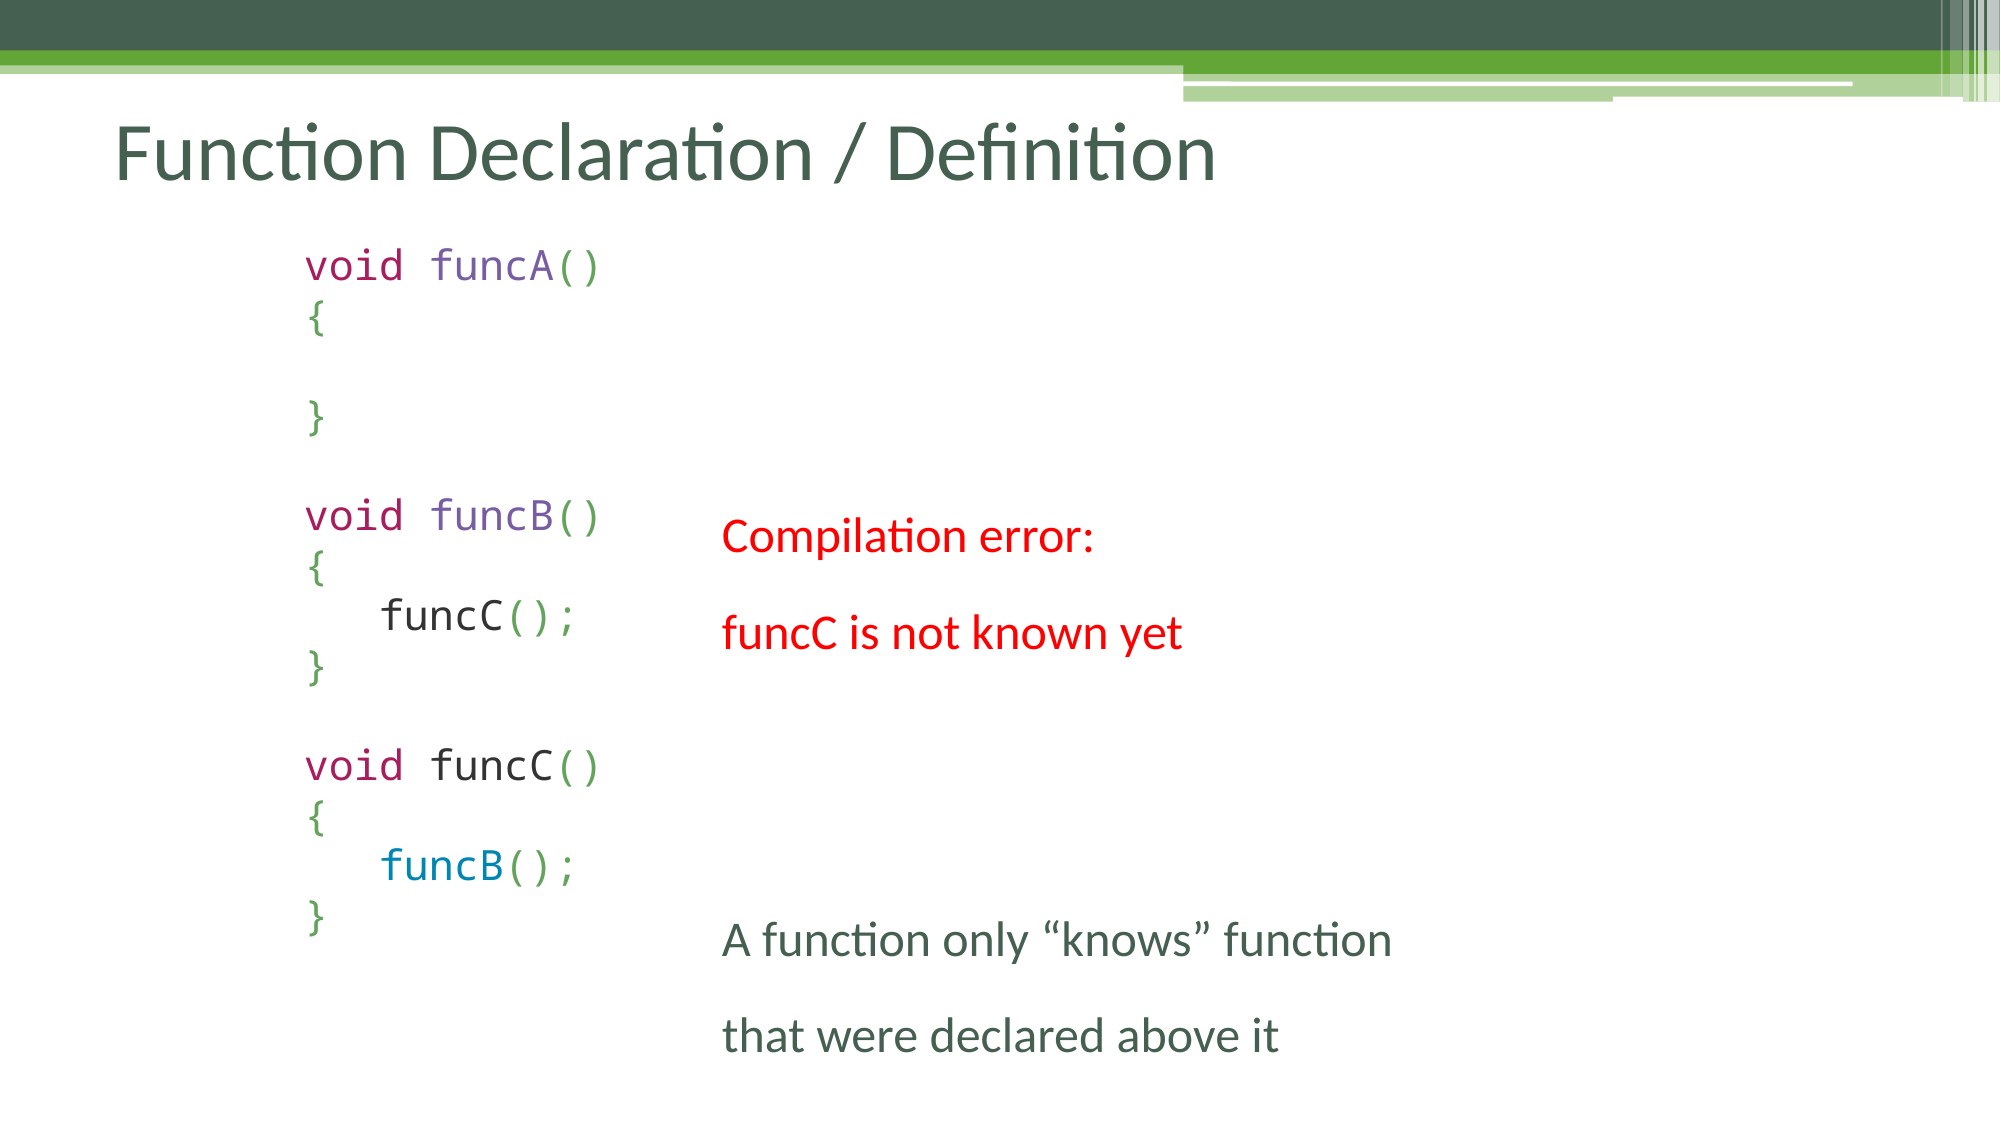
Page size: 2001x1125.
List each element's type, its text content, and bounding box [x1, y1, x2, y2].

text_box A function only “knows” function that were declared above it [689, 869, 1410, 1066]
text_box Compilation error: funcC is not known yet [689, 465, 1204, 660]
text_box void funcA() { } void funcB() { funcC(); } void funcC() { funcB(); } [288, 231, 619, 947]
text_box Function Declaration / Definition [99, 59, 1900, 235]
